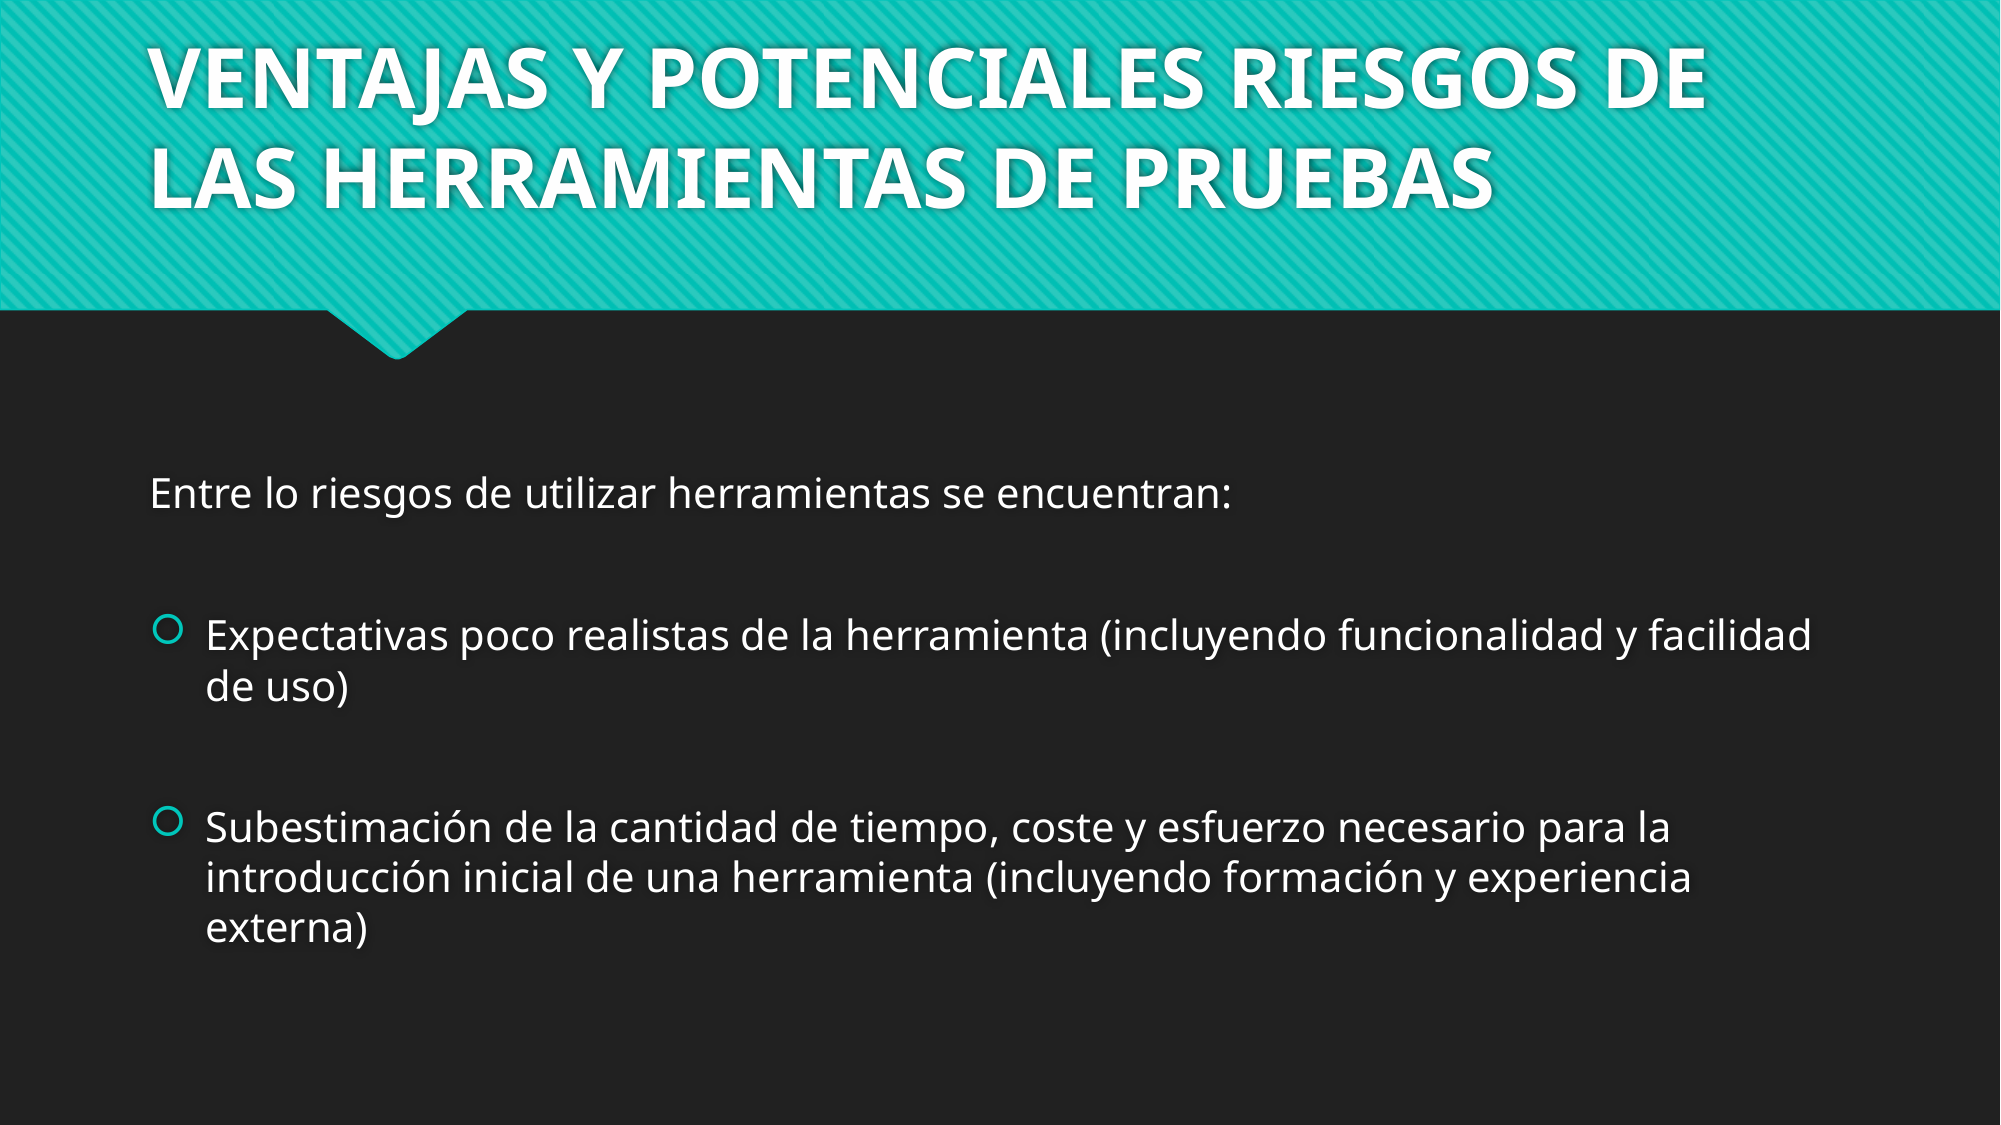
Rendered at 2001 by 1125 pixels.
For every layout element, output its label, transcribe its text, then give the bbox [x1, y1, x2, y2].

title VENTAJAS Y POTENCIALES RIESGOS DE LAS HERRAMIENTAS DE PRUEBAS [132, 73, 1868, 233]
list Entre lo riesgos de utilizar herramientas se encuentran: Expectativas poco realistas de la herramienta (incluyendo funcionalidad y facilidad de uso) Subestimación de la cantidad de tiempo, coste y esfuerzo necesario para la introducción inicial de una herramienta (incluyendo formación y experiencia externa) [134, 364, 1866, 1125]
